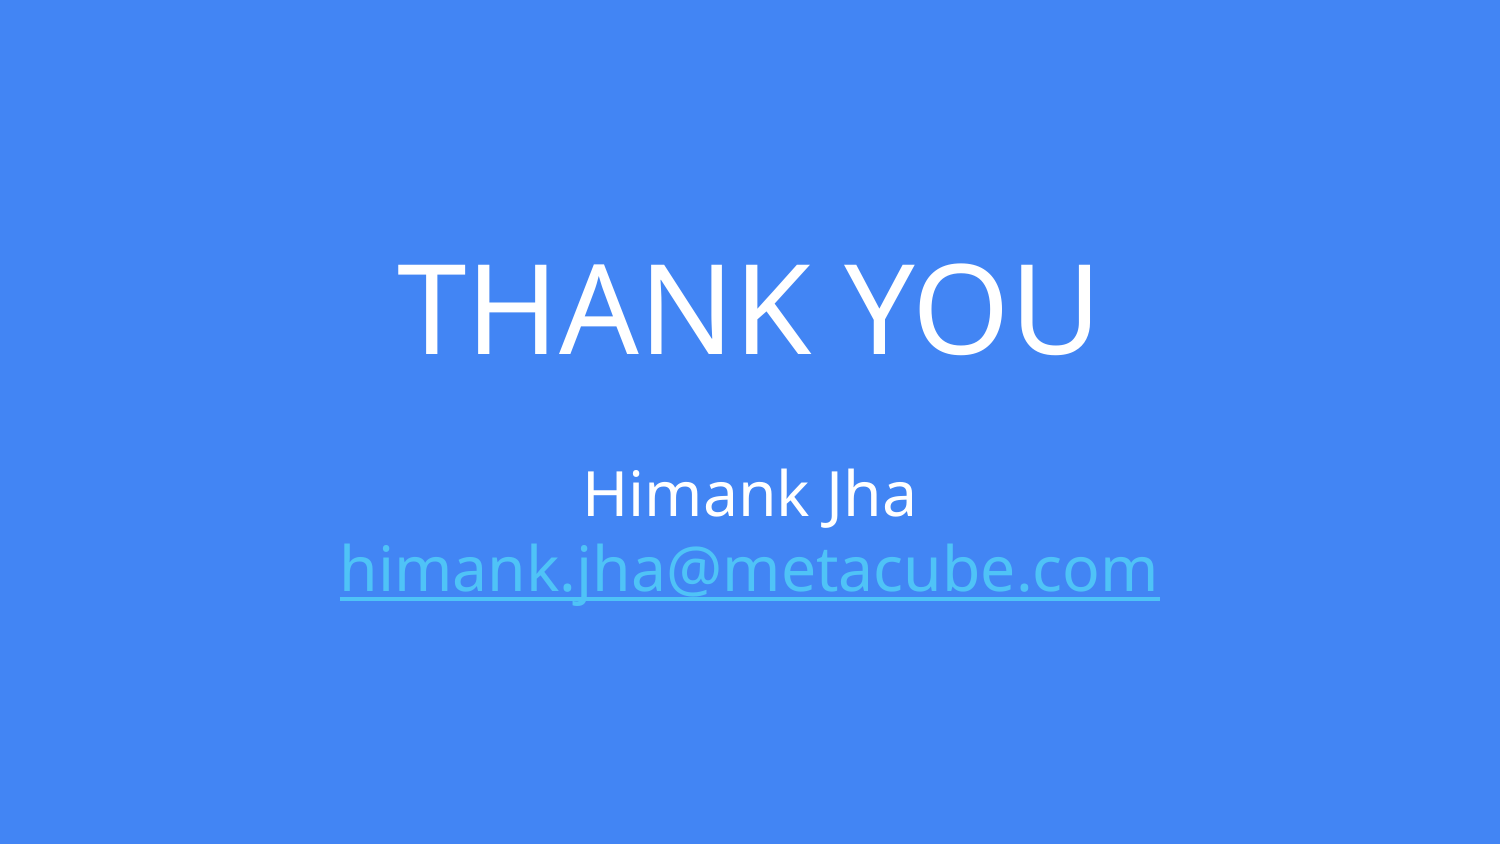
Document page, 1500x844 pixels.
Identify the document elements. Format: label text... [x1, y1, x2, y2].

title THANK YOU Himank Jha himank.jha@metacube.com [75, 338, 1425, 505]
